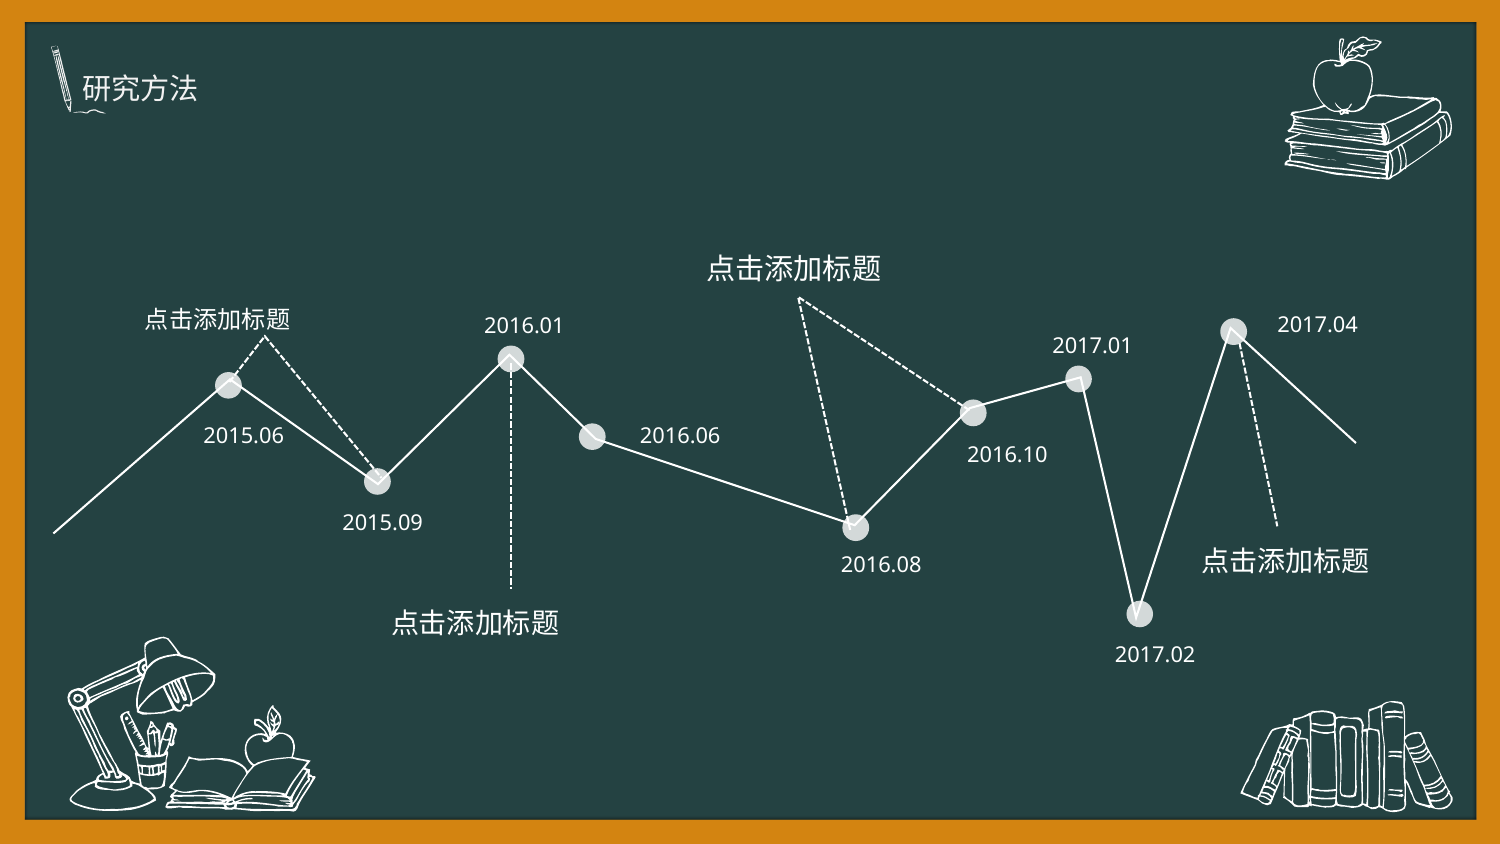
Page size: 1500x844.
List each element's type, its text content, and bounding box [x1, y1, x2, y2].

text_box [813, 514, 955, 585]
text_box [1185, 343, 1387, 586]
text_box [576, 418, 690, 498]
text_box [690, 242, 972, 530]
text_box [940, 399, 1075, 475]
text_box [1025, 324, 1160, 393]
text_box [176, 372, 311, 457]
text_box [52, 475, 315, 535]
text_box [998, 391, 1185, 600]
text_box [1220, 303, 1385, 343]
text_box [374, 363, 576, 648]
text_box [457, 304, 592, 373]
text_box 研究方法 [106, 62, 357, 113]
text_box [118, 277, 382, 478]
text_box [578, 413, 748, 456]
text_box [315, 468, 450, 543]
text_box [1088, 600, 1223, 675]
picture [0, 0, 1500, 844]
